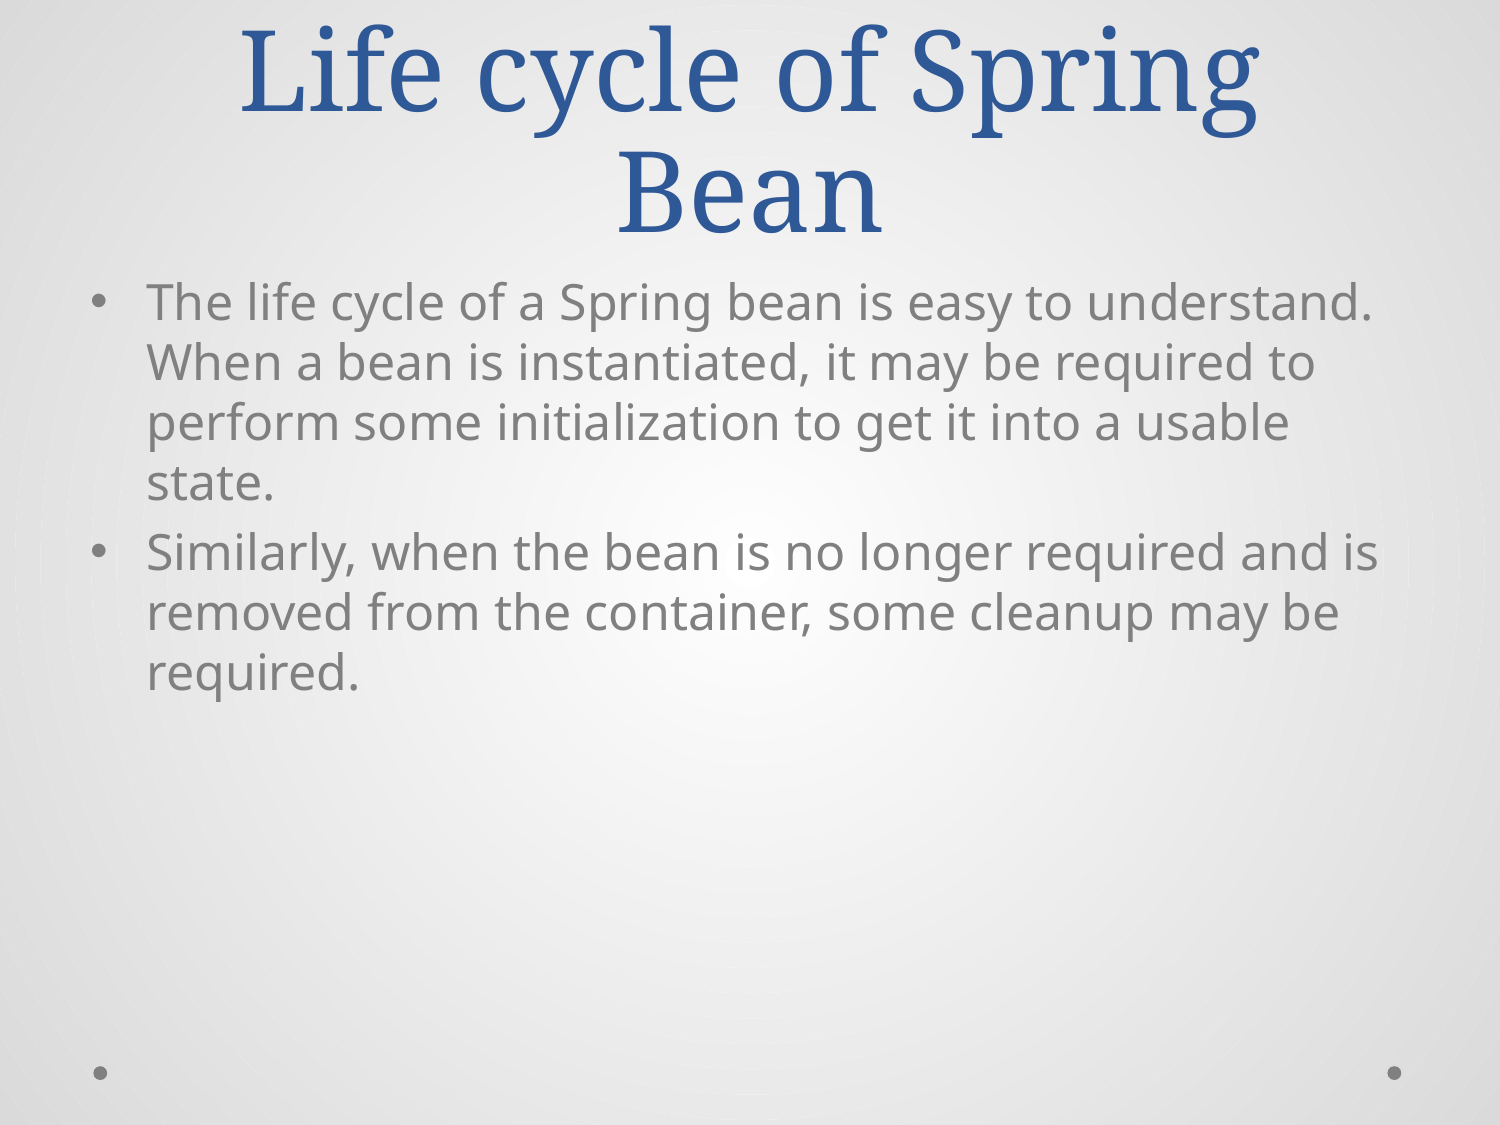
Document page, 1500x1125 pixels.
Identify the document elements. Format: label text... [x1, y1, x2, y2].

title Life cycle of Spring Bean [75, 0, 1425, 262]
list The life cycle of a Spring bean is easy to understand. When a bean is instantiated, it may be required to perform some initialization to get it into a usable state. Similarly, when the bean is no longer required and is removed from the container, some cleanup may be required. [75, 262, 1425, 1005]
